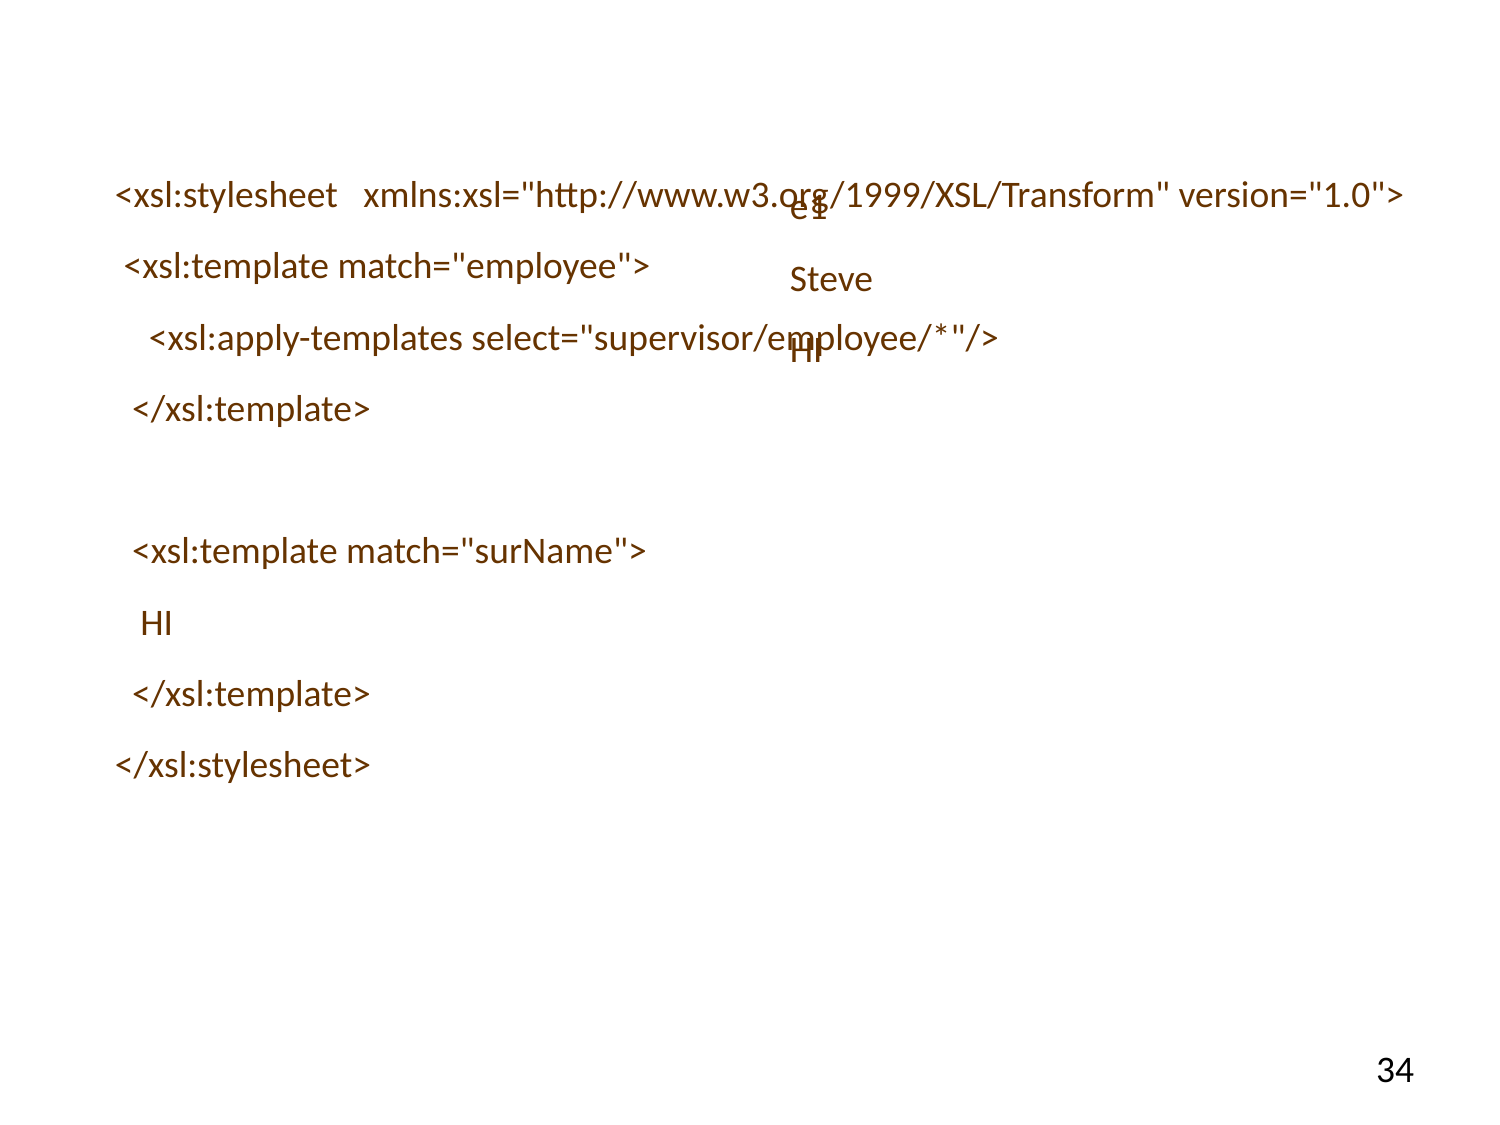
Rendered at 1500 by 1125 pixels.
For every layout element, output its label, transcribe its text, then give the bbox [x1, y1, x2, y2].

slide_number 34 [1324, 1037, 1438, 1101]
list e1 Steve HI [774, 174, 1426, 1038]
list <xsl:stylesheet xmlns:xsl="http://www.w3.org/1999/XSL/Transform" version="1.0"> <xsl:template match="employee"> <xsl:apply-templates select="supervisor/employee/*"/> </xsl:template> <xsl:template match="surName"> HI </xsl:template> </xsl:stylesheet> [99, 162, 1426, 1026]
